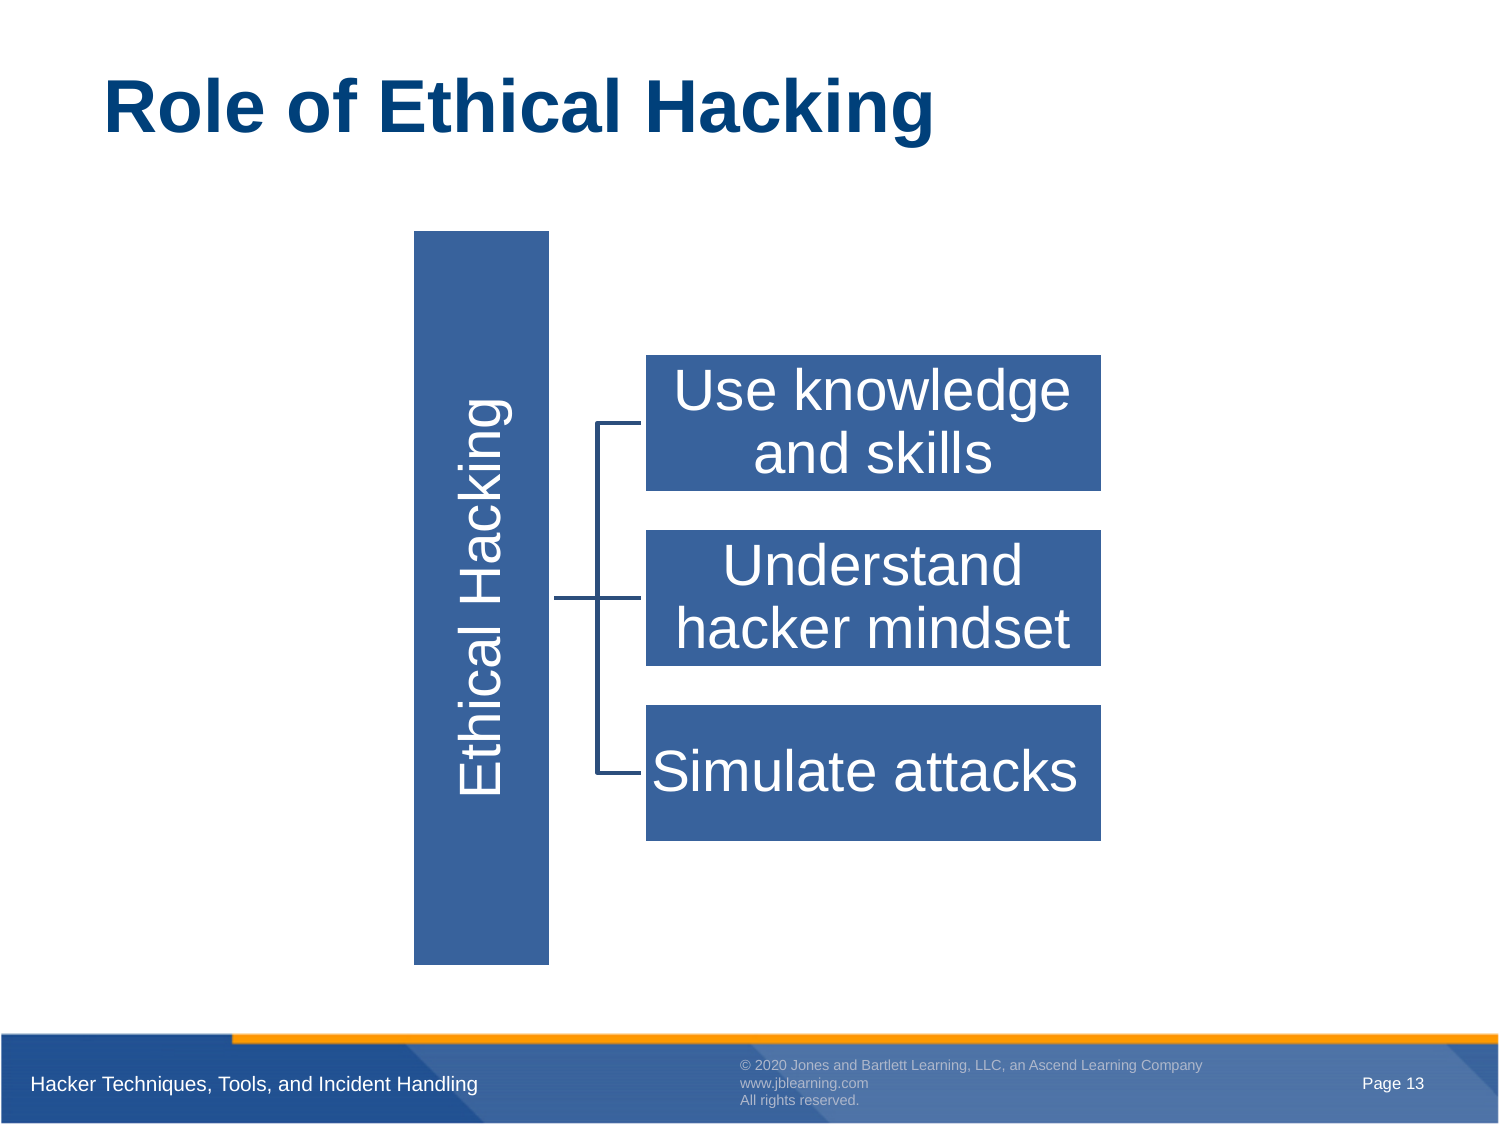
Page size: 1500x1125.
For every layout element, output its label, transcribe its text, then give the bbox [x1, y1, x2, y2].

title Role of Ethical Hacking [88, 49, 1451, 213]
picture [0, 1032, 1500, 1125]
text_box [118, 228, 1397, 967]
